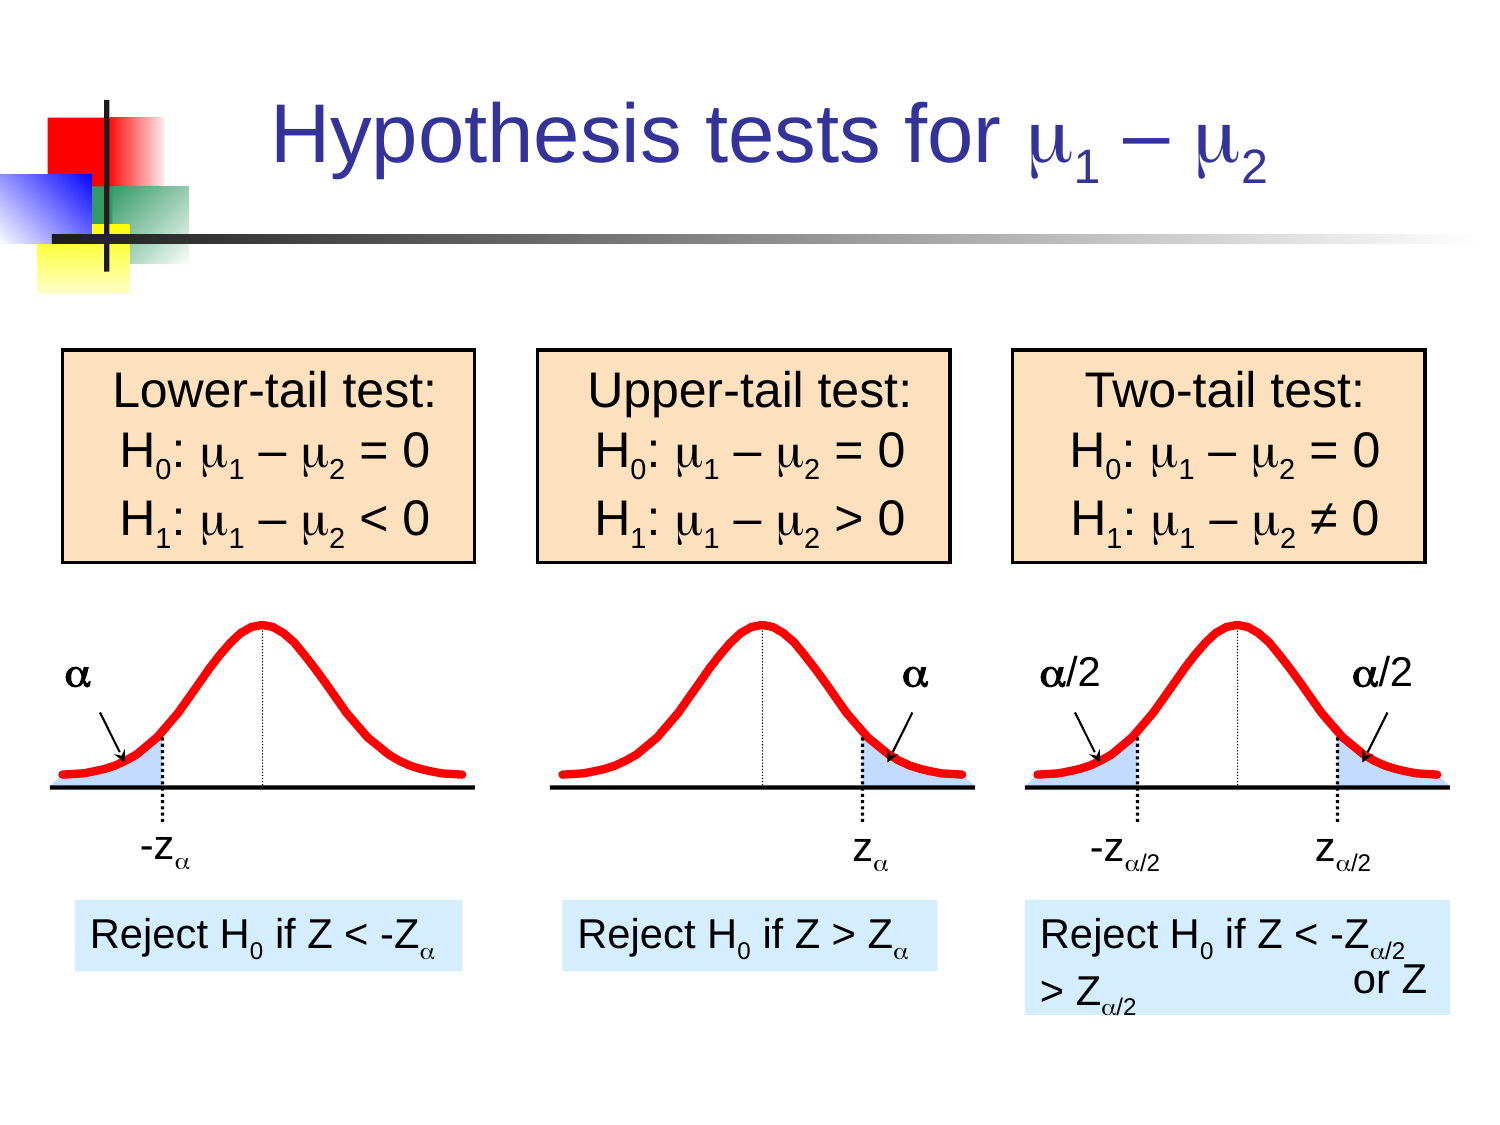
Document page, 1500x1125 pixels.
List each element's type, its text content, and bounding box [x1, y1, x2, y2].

text_box Reject H0 if Z > Za [562, 900, 938, 972]
title Hypothesis tests for 1 – 2 [187, 50, 1374, 200]
text_box a/2 [1337, 637, 1475, 702]
text_box [113, 748, 125, 763]
text_box [1163, 624, 1237, 699]
text_box [1337, 732, 1450, 787]
text_box [562, 624, 762, 775]
text_box za [837, 812, 1000, 884]
text_box Upper-tail test: H0: 1 – 2 = 0 H1: 1 – 2 > 0 [524, 349, 975, 562]
text_box [1237, 624, 1438, 775]
text_box [1037, 702, 1161, 775]
text_box -za [124, 810, 288, 882]
text_box -za/2 [1074, 812, 1238, 884]
text_box Reject H0 if Z < -Za [74, 900, 463, 972]
text_box [49, 733, 162, 787]
text_box a/2 [1024, 637, 1163, 702]
text_box [887, 748, 899, 763]
text_box Reject H0 if Z < -Za/2 or Z > Za/2 [1025, 899, 1450, 1015]
text_box Two-tail test: H0: 1 – 2 = 0 H1: 1 – 2 ≠ 0 [999, 349, 1450, 562]
text_box [62, 624, 262, 775]
text_box [762, 624, 963, 775]
text_box [262, 624, 463, 775]
text_box [1362, 748, 1374, 763]
text_box [1024, 733, 1137, 787]
text_box Lower-tail test: H0: 1 – 2 = 0 H1: 1 – 2 < 0 [49, 349, 500, 562]
text_box za/2 [1299, 812, 1463, 884]
text_box a [49, 637, 114, 702]
text_box a [887, 637, 951, 702]
text_box [1088, 748, 1100, 763]
text_box [862, 732, 975, 787]
